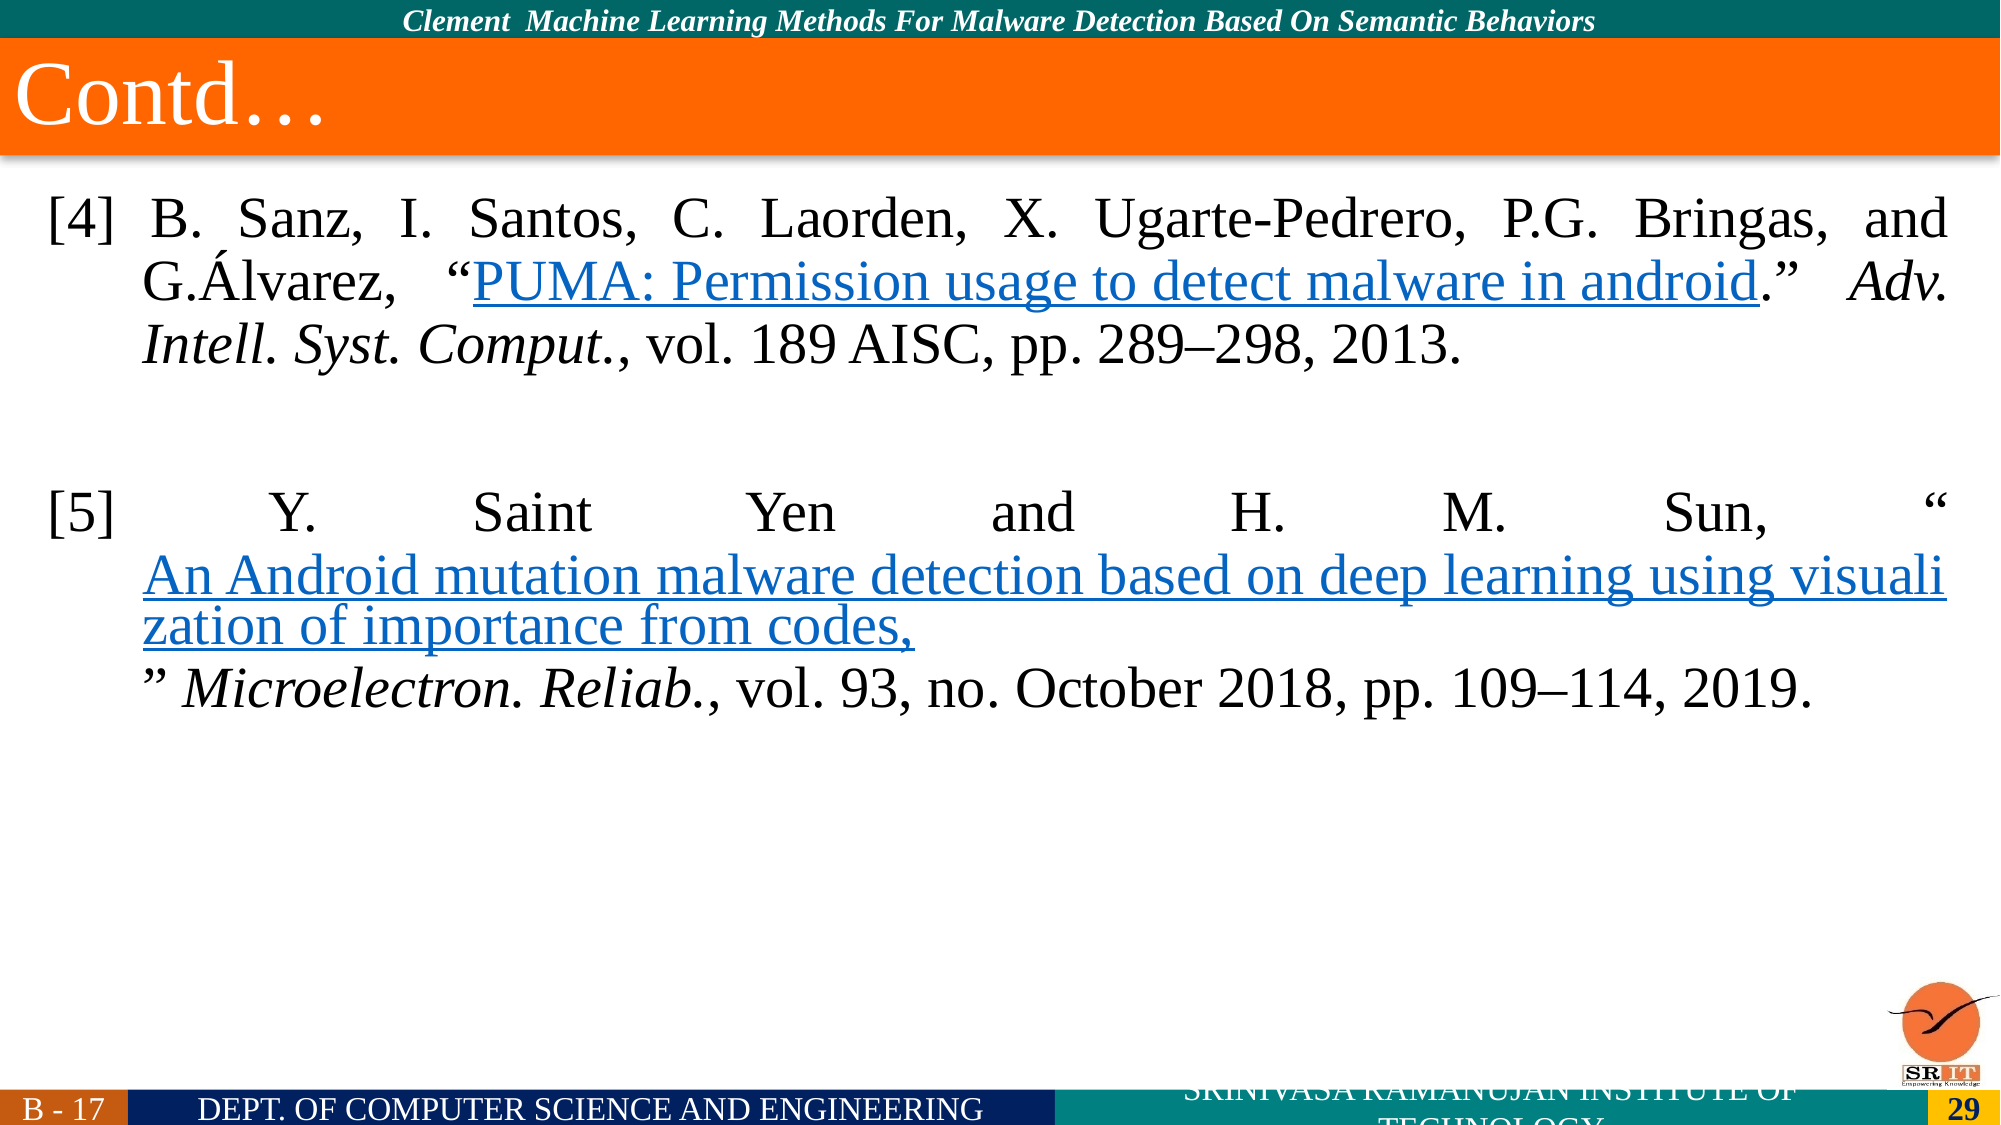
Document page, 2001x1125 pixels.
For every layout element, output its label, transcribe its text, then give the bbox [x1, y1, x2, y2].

title Contd… [0, 38, 2000, 156]
list [4] B. Sanz, I. Santos, C. Laorden, X. Ugarte-Pedrero, P.G. Bringas, and G.Álvarez, “PUMA: Permission usage to detect malware in android.” Adv. Intell. Syst. Comput., vol. 189 AISC, pp. 289–298, 2013. [5] Y. Saint Yen and H. M. Sun, “An Android mutation malware detection based on deep learning using visualization of importance from codes,” Microelectron. Reliab., vol. 93, no. October 2018, pp. 109–114, 2019. [32, 179, 1965, 1065]
picture [1887, 977, 2000, 1090]
